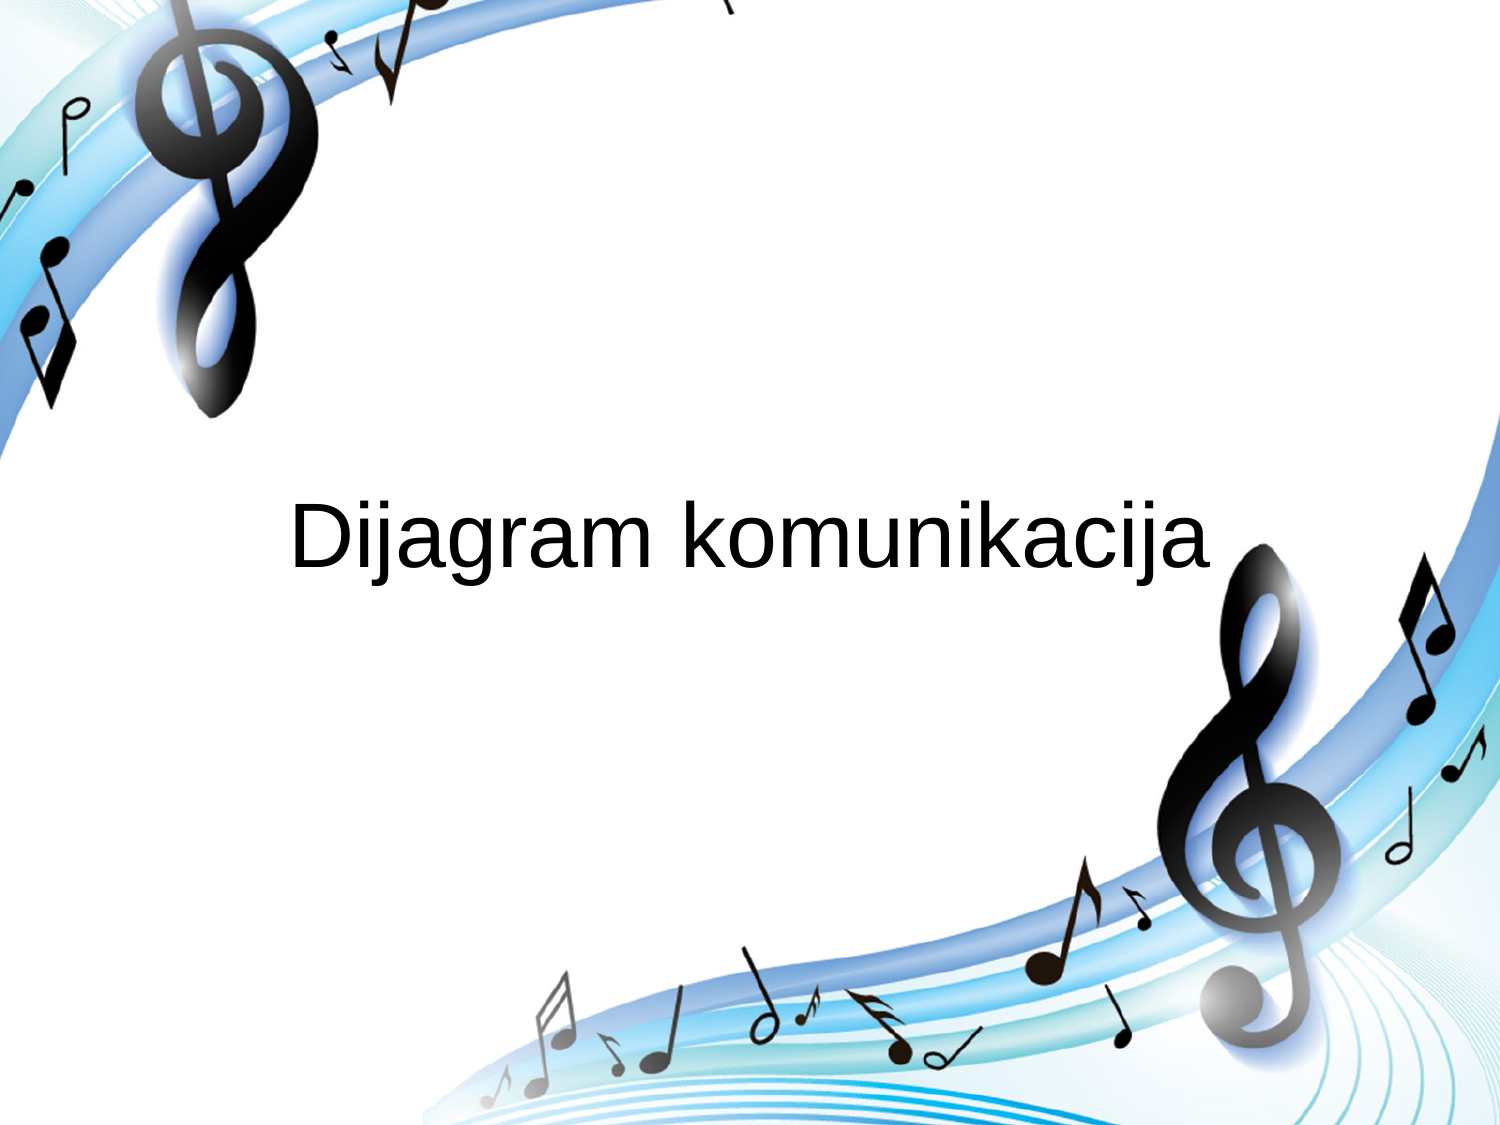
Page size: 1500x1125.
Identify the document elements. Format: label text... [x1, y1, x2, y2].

text_box Dijagram komunikacija [0, 468, 1500, 594]
picture [0, 0, 1500, 468]
picture [0, 594, 1500, 1125]
